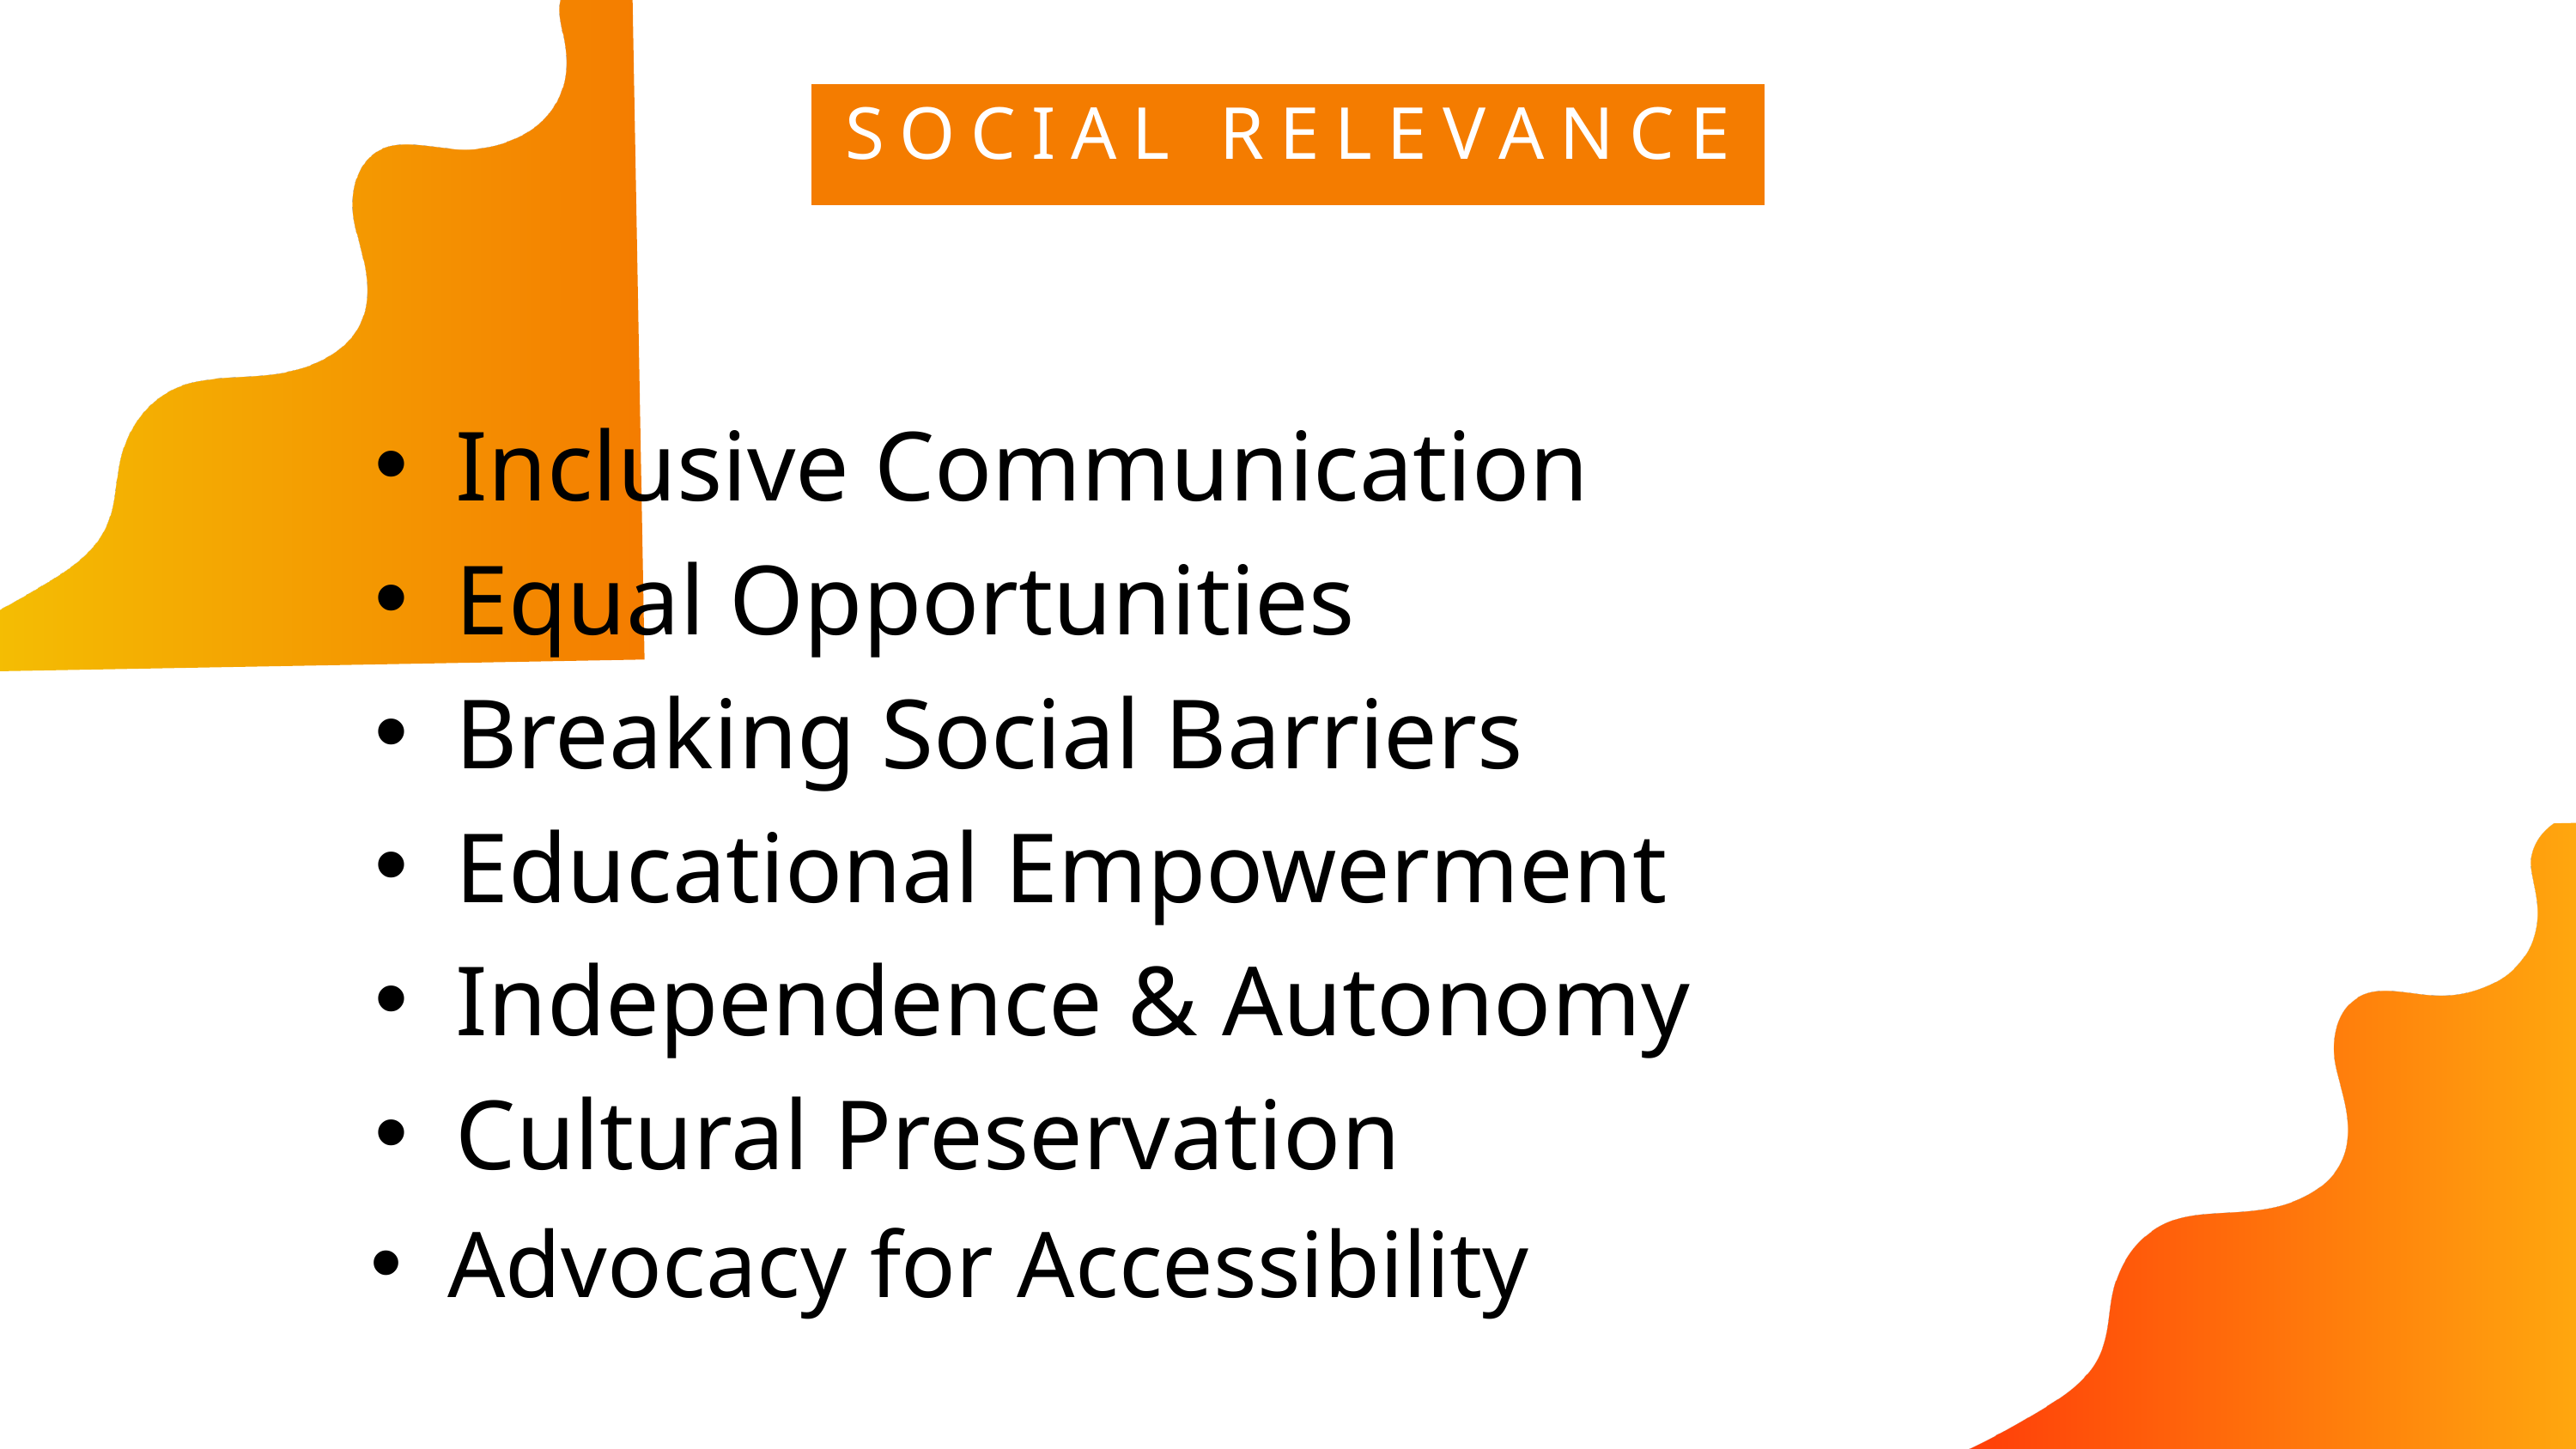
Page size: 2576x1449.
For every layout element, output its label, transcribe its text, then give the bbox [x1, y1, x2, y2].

text_box Inclusive Communication Equal Opportunities Breaking Social Barriers Educational Empowerment Independence & Autonomy Cultural Preservation Advocacy for Accessibility [293, 385, 2283, 1316]
text_box [0, 0, 640, 671]
text_box [1951, 822, 2576, 1449]
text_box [811, 84, 1765, 206]
